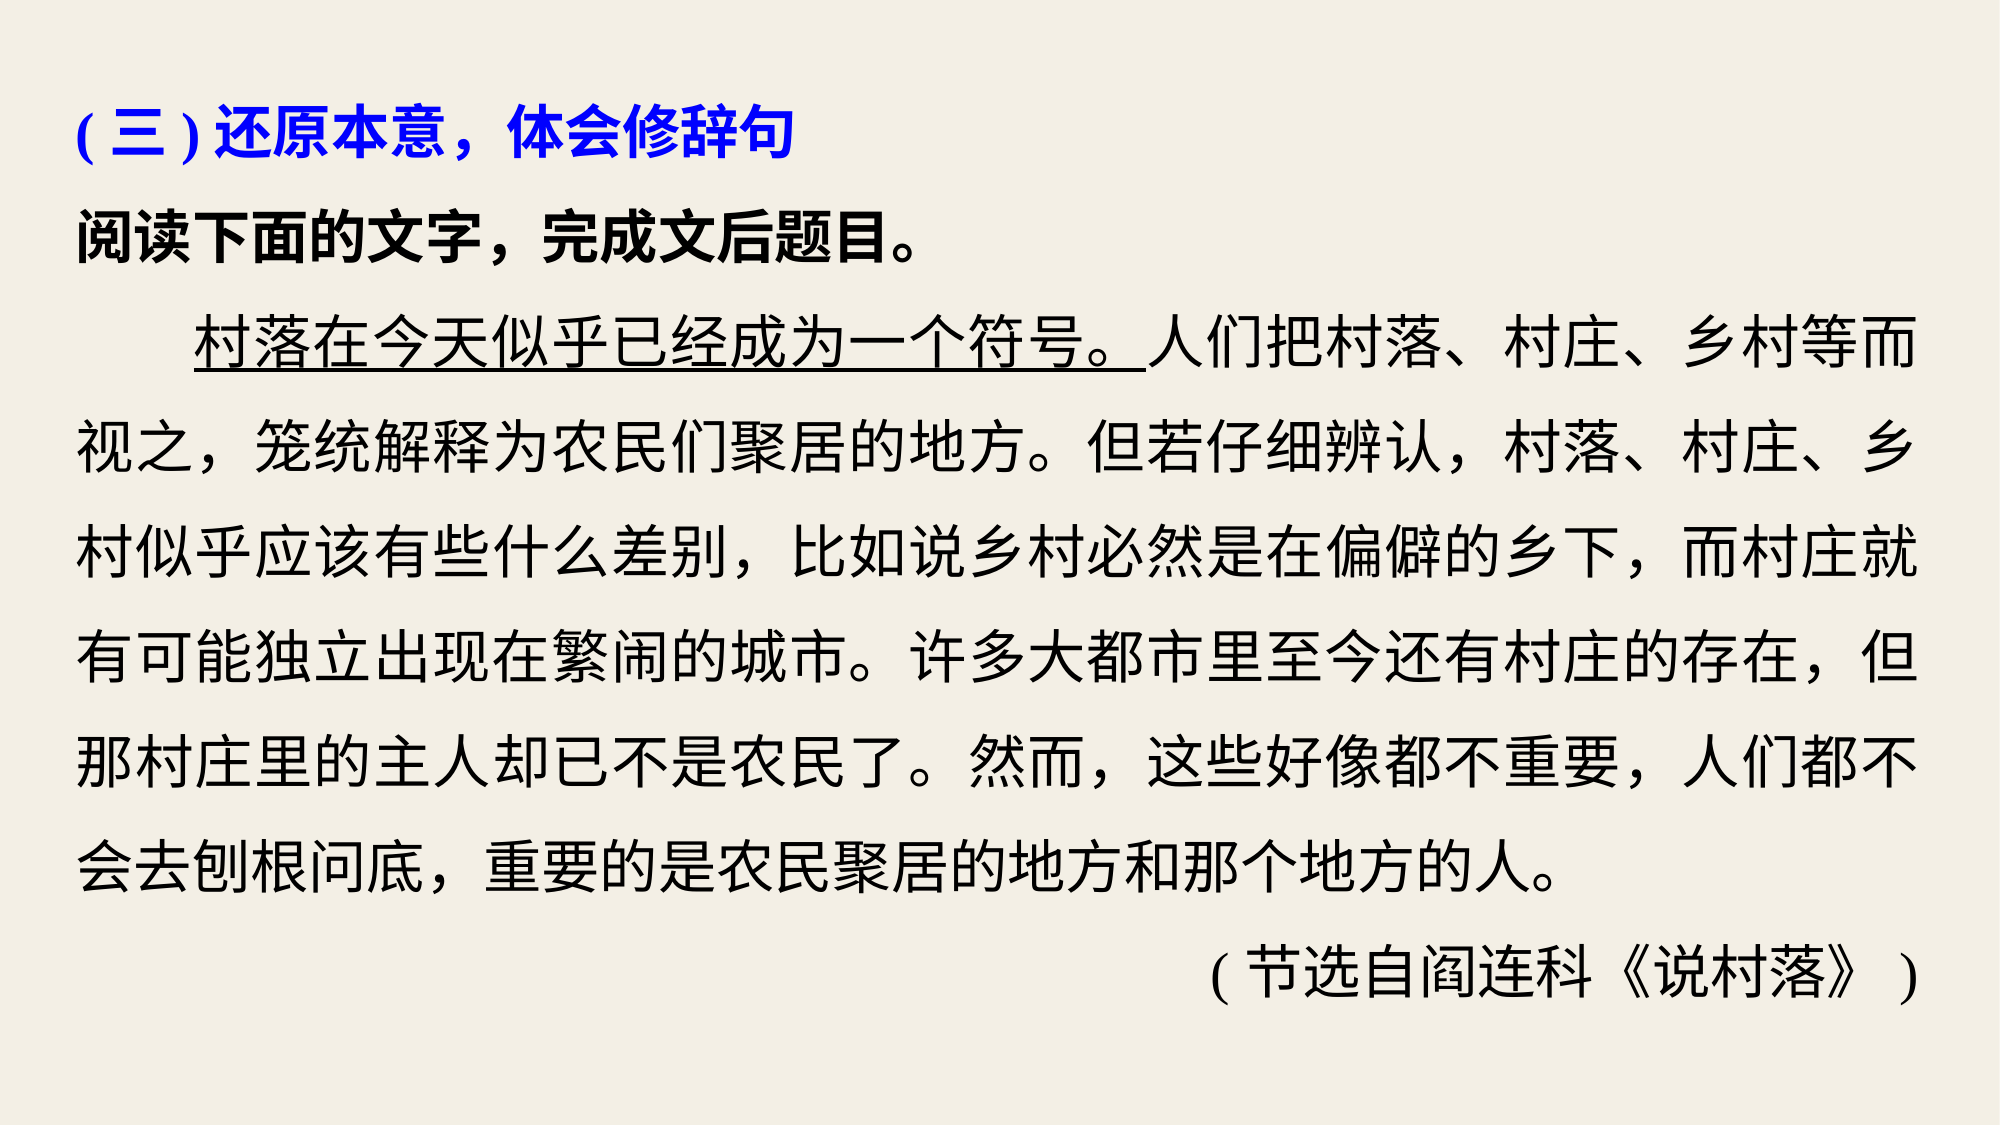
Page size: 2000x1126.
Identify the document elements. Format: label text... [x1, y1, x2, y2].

text_box (三)还原本意，体会修辞句 阅读下面的文字，完成文后题目。 村落在今天似乎已经成为一个符号。人们把村落、村庄、乡村等而视之，笼统解释为农民们聚居的地方。但若仔细辨认，村落、村庄、乡村似乎应该有些什么差别，比如说乡村必然是在偏僻的乡下，而村庄就有可能独立出现在繁闹的城市。许多大都市里至今还有村庄的存在，但那村庄里的主人却已不是农民了。然而，这些好像都不重要，人们都不会去刨根问底，重要的是农民聚居的地方和那个地方的人。 (节选自阎连科《说村落》) [55, 50, 1939, 1015]
